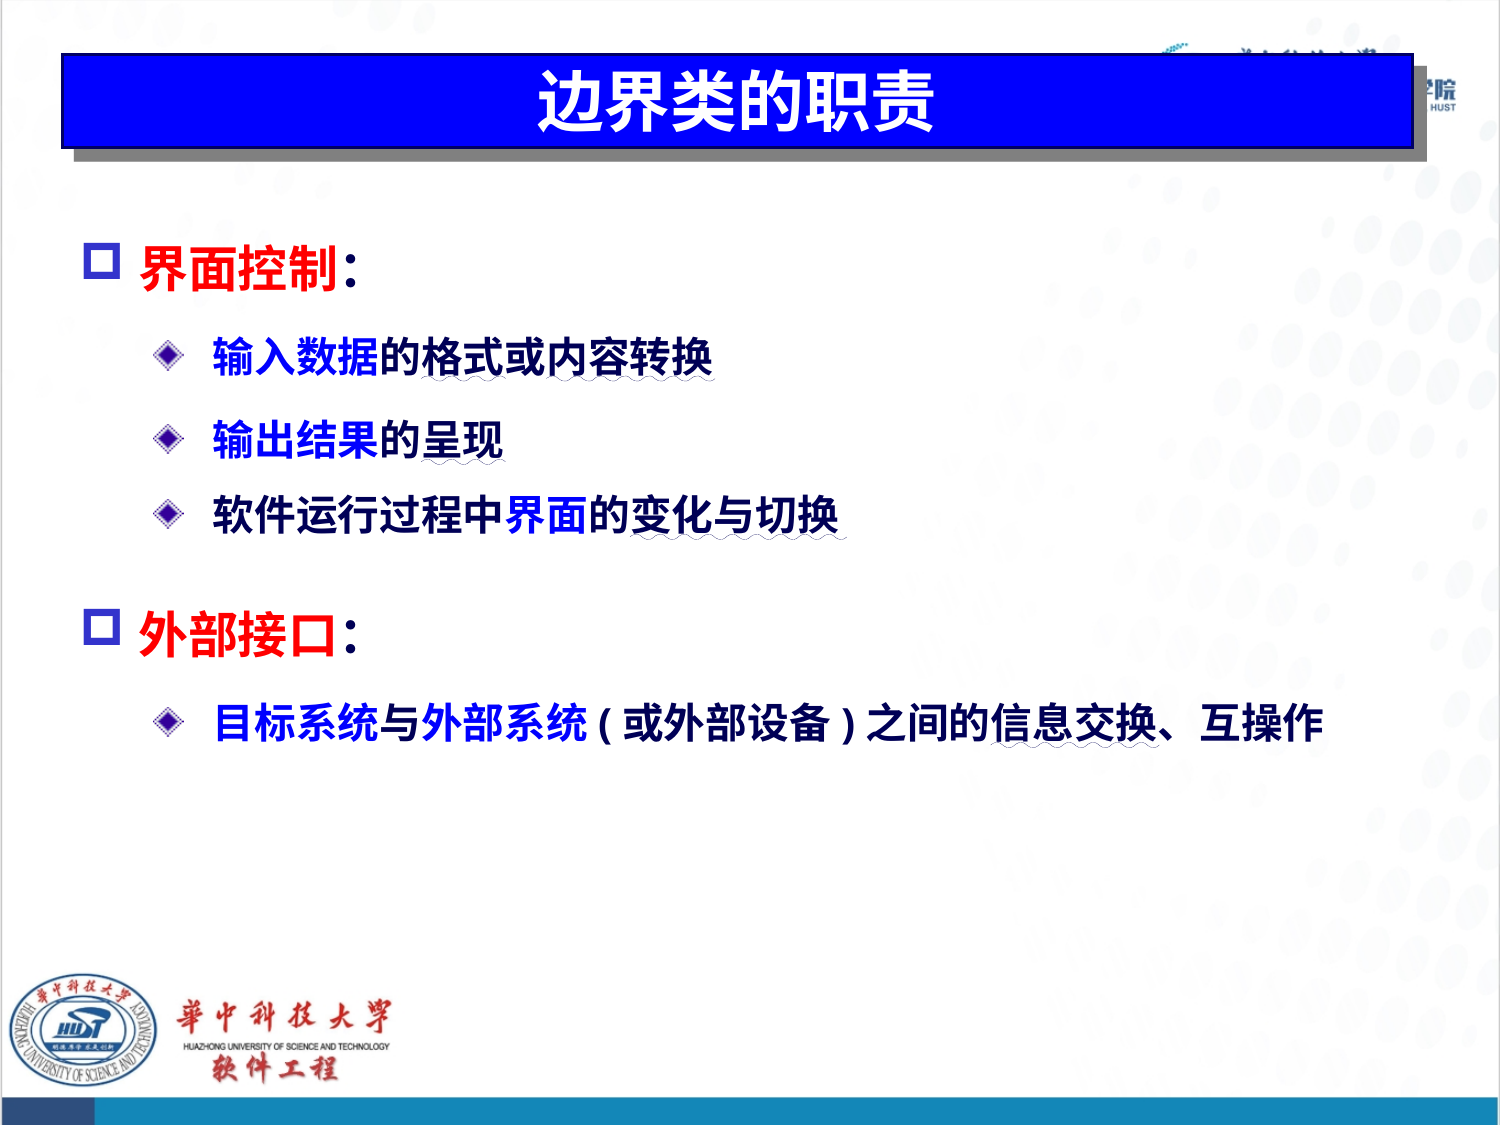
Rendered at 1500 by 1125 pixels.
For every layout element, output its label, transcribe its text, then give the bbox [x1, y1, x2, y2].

list 界面控制： 输入数据的格式或内容转换 输出结果的呈现 软件运行过程中界面的变化与切换 外部接口： 目标系统与外部系统(或外部设备)之间的信息交换、互操作 [64, 199, 1425, 767]
picture [0, 0, 1500, 1125]
title 边界类的职责 [61, 53, 1414, 149]
